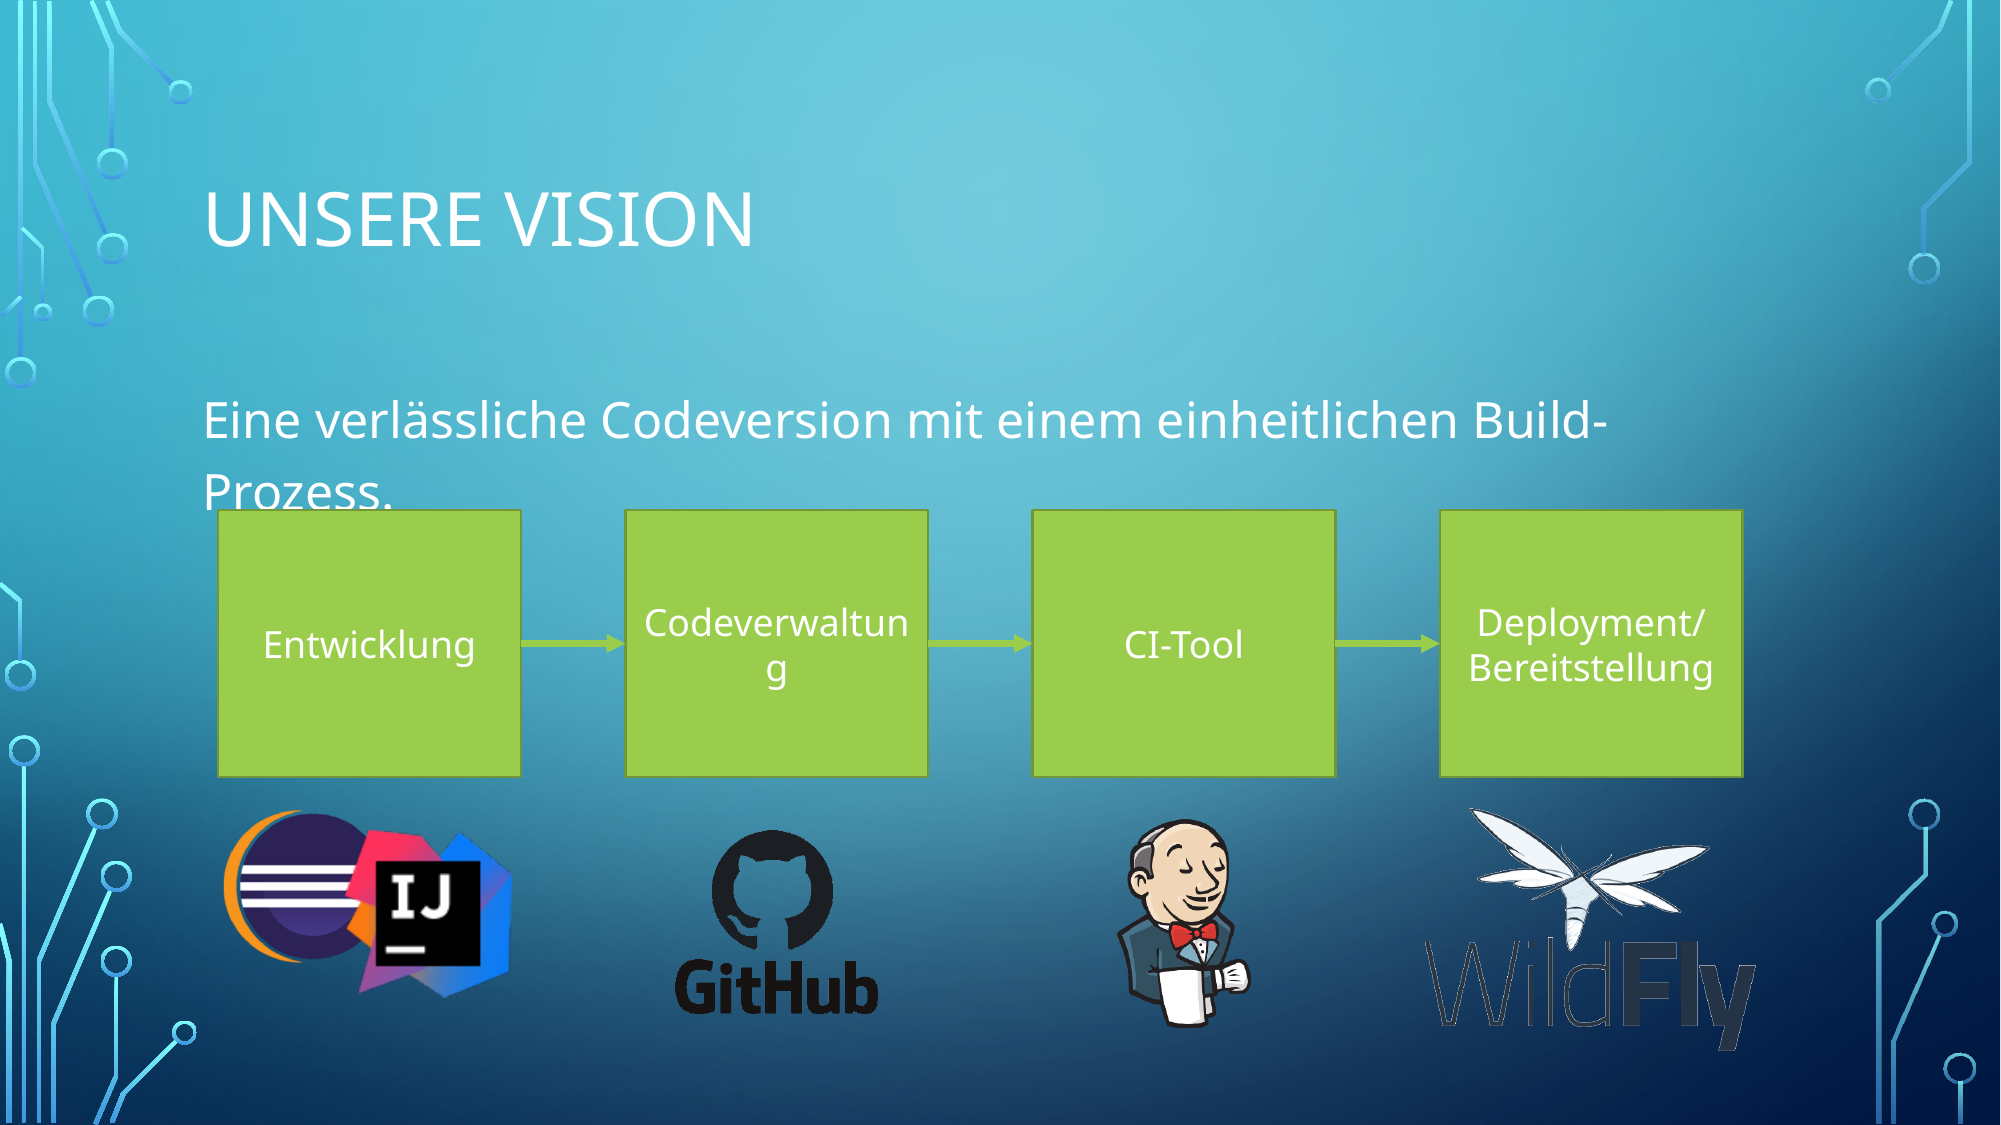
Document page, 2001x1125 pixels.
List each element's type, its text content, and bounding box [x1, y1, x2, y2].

text_box Codeverwaltung [624, 509, 929, 778]
picture [217, 798, 513, 998]
list Eine verlässliche Codeversion mit einem einheitlichen Build-Prozess. [187, 369, 1813, 950]
text_box Entwicklung [217, 509, 522, 778]
picture [1419, 801, 1763, 1059]
text_box Deployment/ Bereitstellung [1439, 509, 1744, 778]
text_box CI-Tool [1031, 509, 1337, 778]
picture [675, 830, 878, 1014]
title Unsere Vision [187, 101, 1813, 344]
picture [1117, 819, 1251, 1028]
